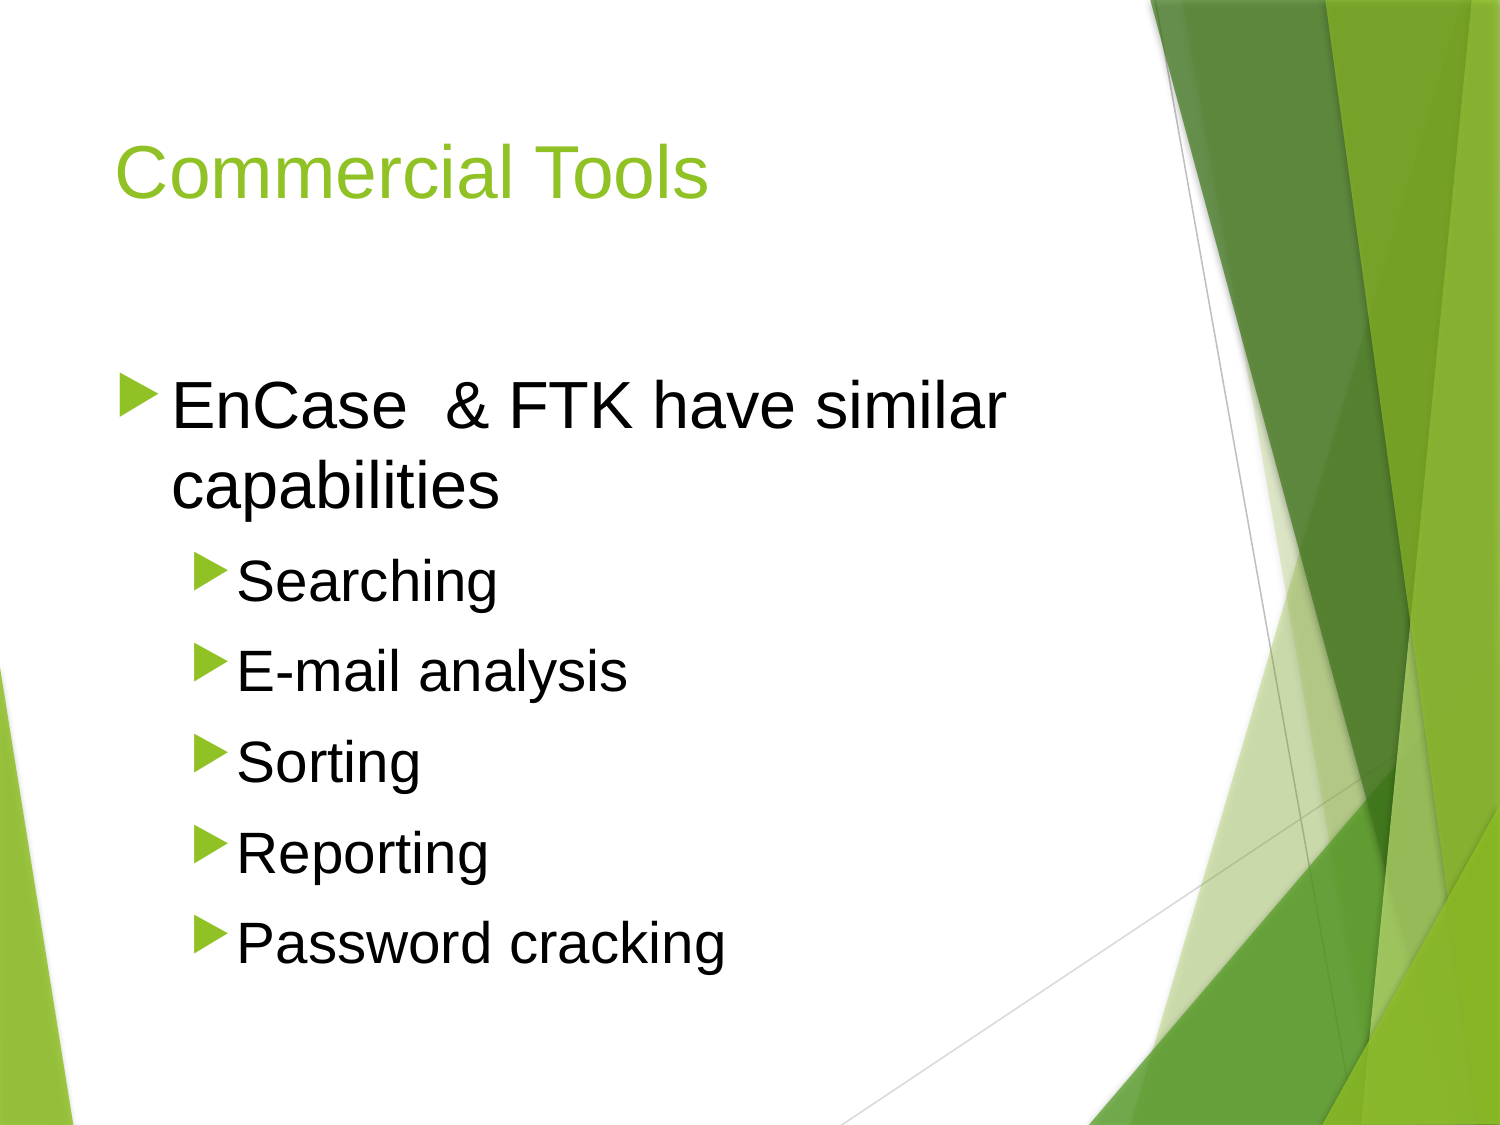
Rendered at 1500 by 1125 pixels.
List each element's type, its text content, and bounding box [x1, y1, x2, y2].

title Commercial Tools [99, 116, 1450, 233]
list EnCase & FTK have similar capabilities Searching E-mail analysis Sorting Reporting Password cracking [99, 354, 1288, 992]
